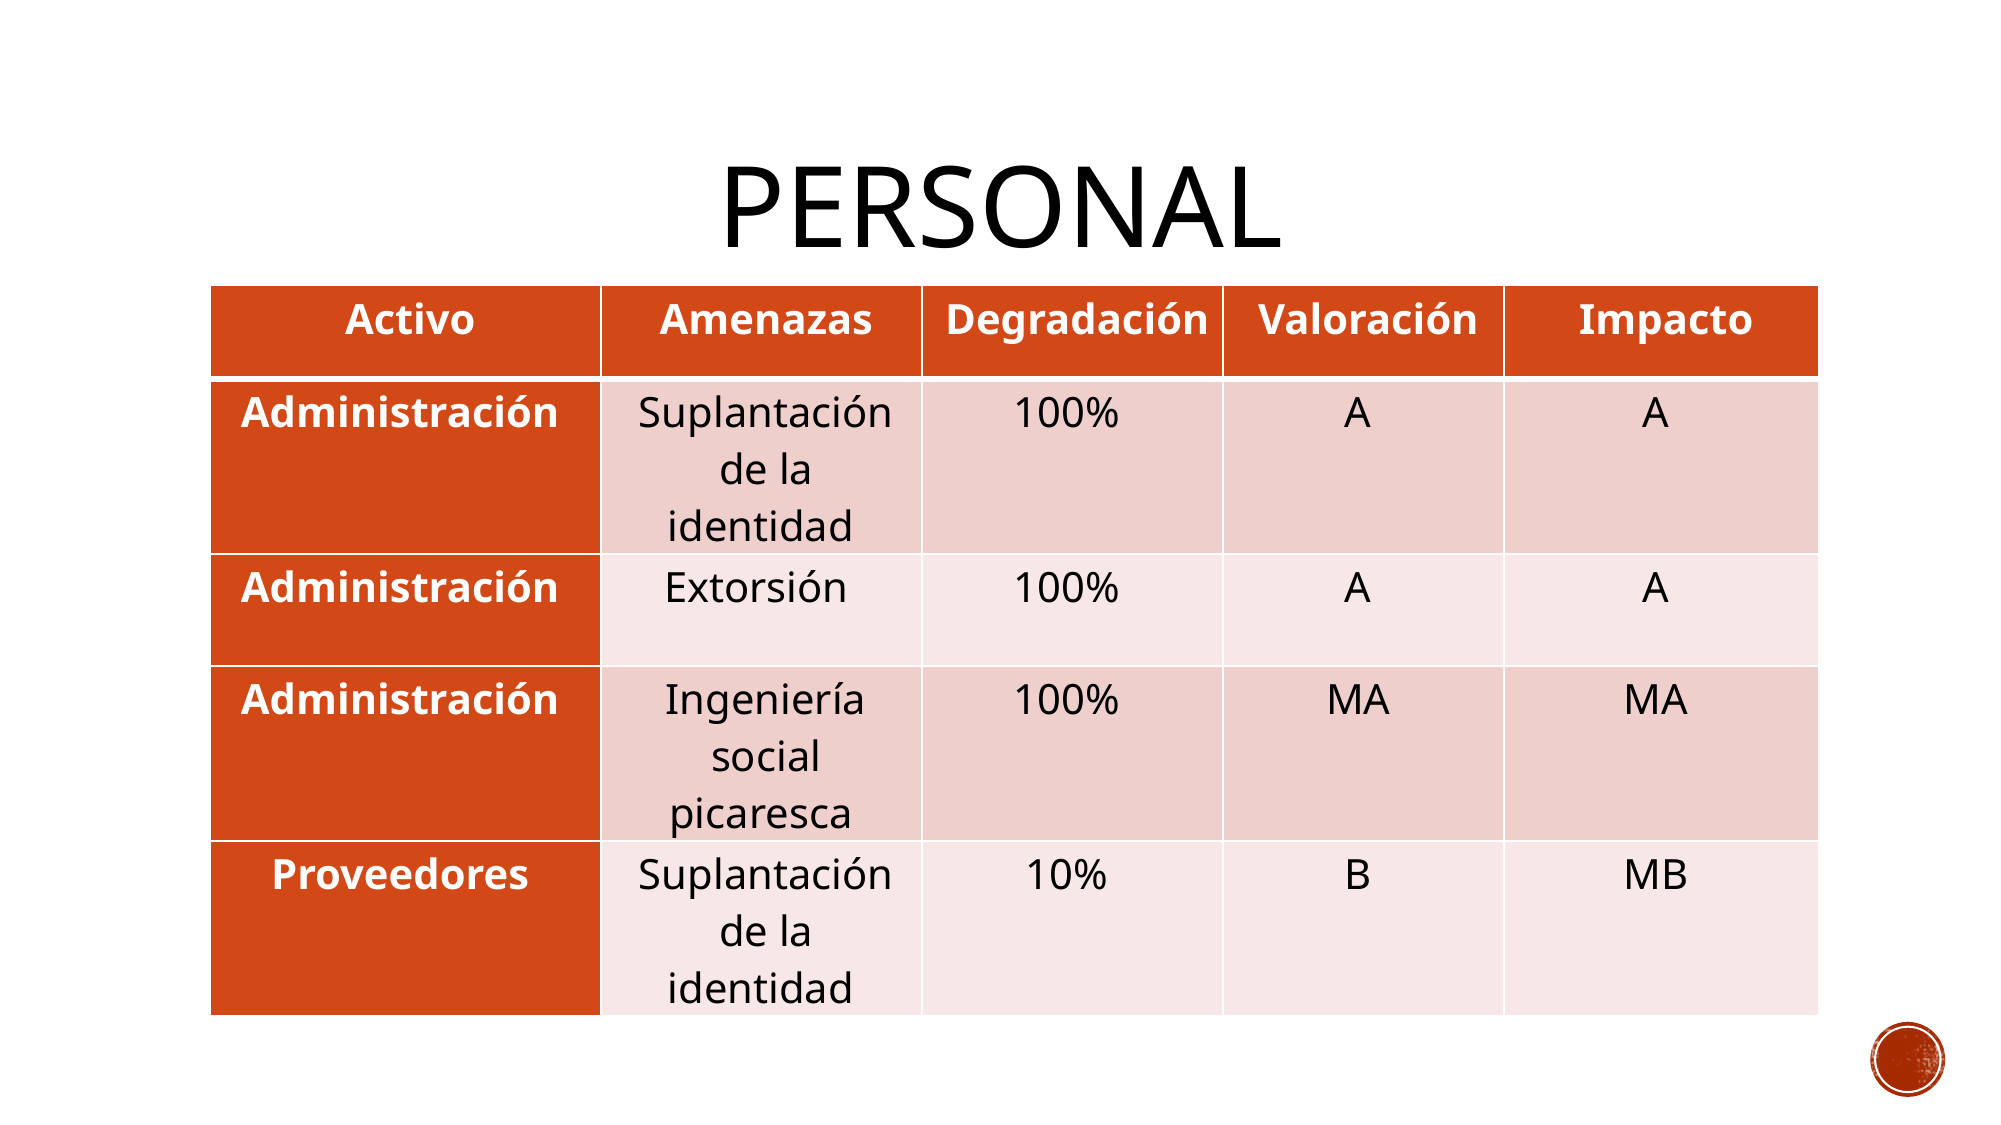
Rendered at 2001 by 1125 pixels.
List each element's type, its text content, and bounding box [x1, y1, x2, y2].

table_cell Extorsión [602, 555, 921, 665]
table_cell Administración [211, 667, 600, 840]
table_cell 100% [923, 667, 1222, 840]
table_cell Ingeniería social picaresca [602, 667, 921, 840]
table_cell 100% [923, 555, 1222, 665]
table_cell B [1224, 842, 1503, 1015]
table_header Activo [211, 286, 600, 376]
table_cell MB [1505, 842, 1818, 1015]
table_cell Proveedores [211, 842, 600, 1015]
table_cell Suplantación de la identidad [602, 842, 921, 1015]
table_cell A [1224, 382, 1503, 553]
table_cell A [1224, 555, 1503, 665]
table_cell MA [1505, 667, 1818, 840]
table_cell A [1505, 382, 1818, 553]
table_cell MA [1224, 667, 1503, 840]
table_cell Administración [211, 382, 600, 553]
table_header Impacto [1505, 286, 1818, 376]
table_header Degradación [923, 286, 1222, 376]
table_cell 100% [923, 382, 1222, 553]
title Personal [175, 79, 1826, 344]
table_header Amenazas [602, 286, 921, 376]
table_cell Administración [211, 555, 600, 665]
table_cell Suplantación de la identidad [602, 382, 921, 553]
table_cell A [1505, 555, 1818, 665]
table_cell 10% [923, 842, 1222, 1015]
table_header Valoración [1224, 286, 1503, 376]
